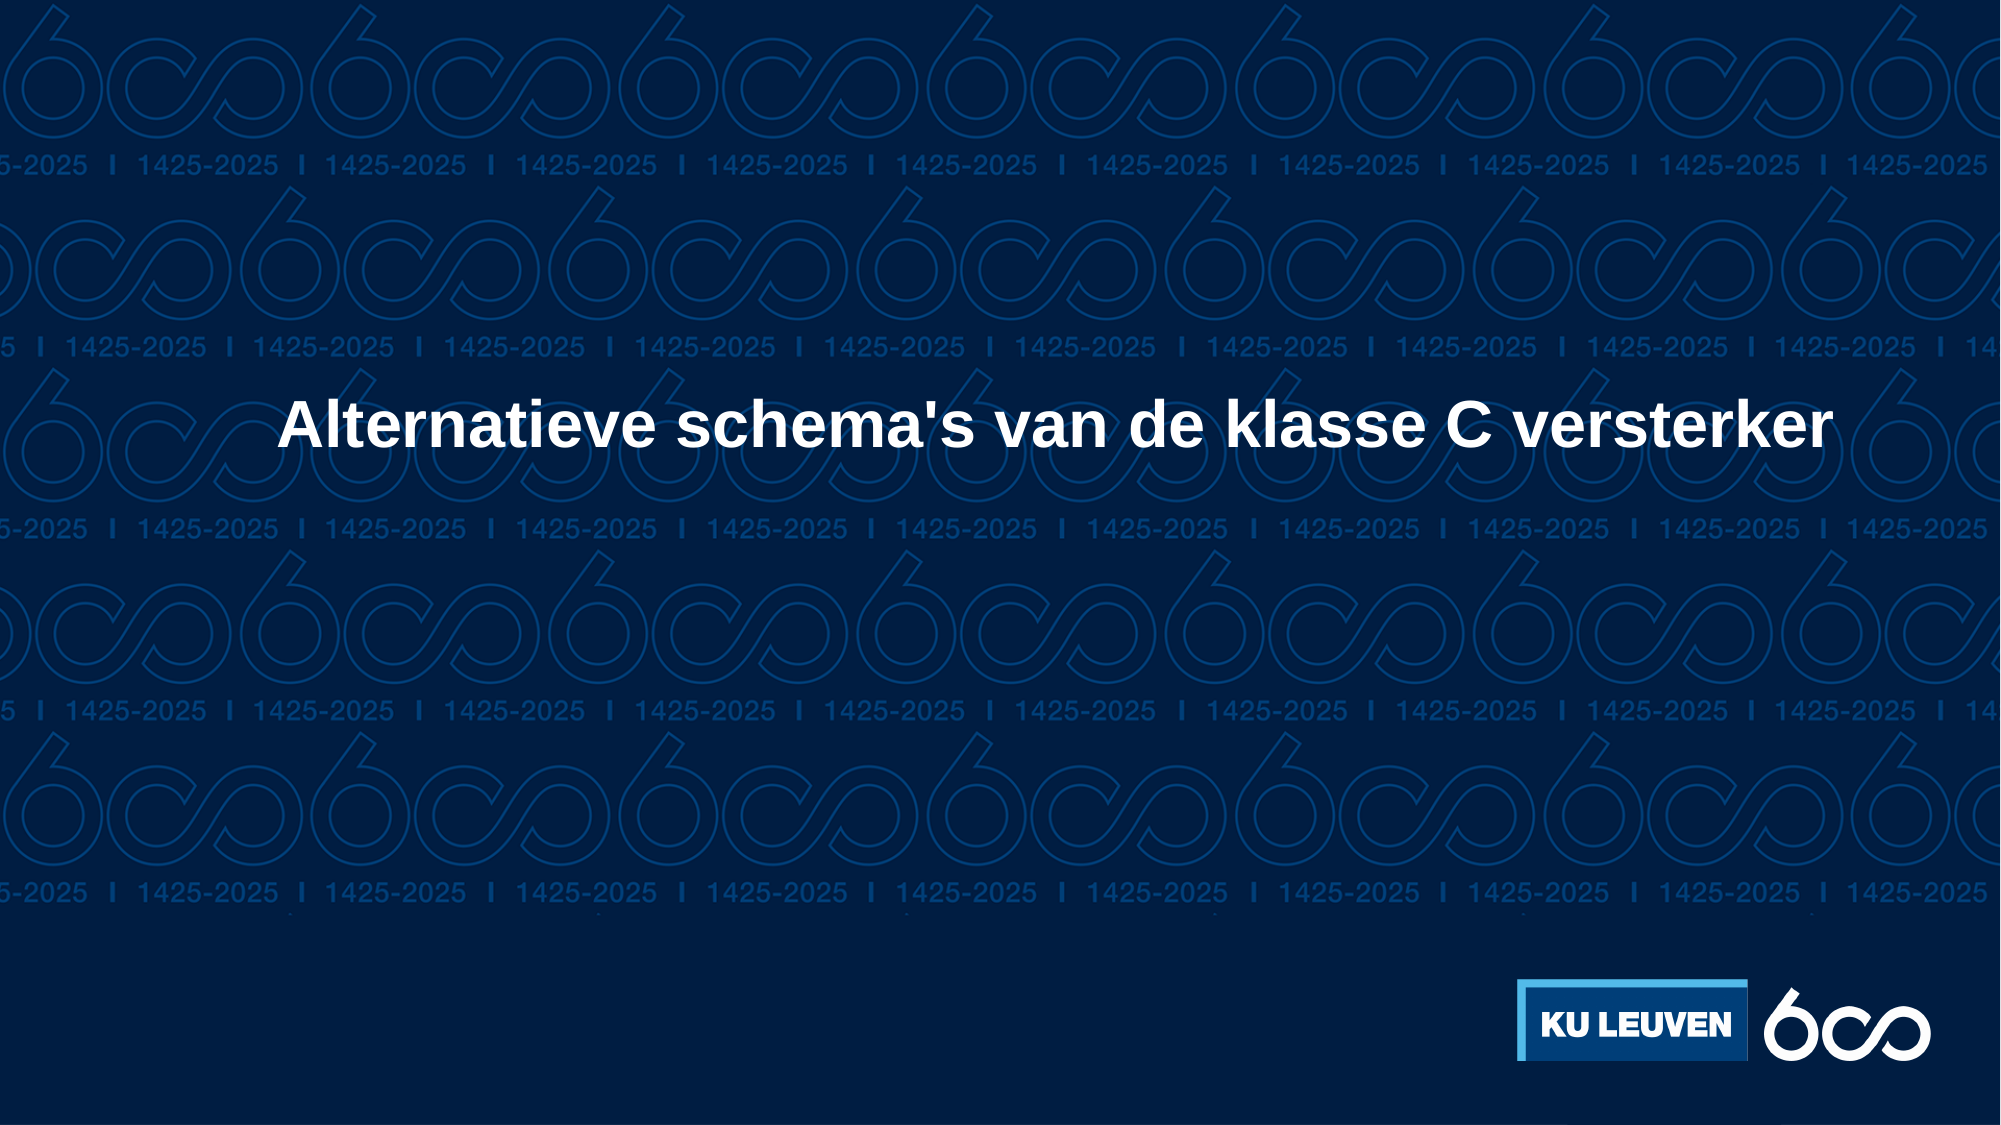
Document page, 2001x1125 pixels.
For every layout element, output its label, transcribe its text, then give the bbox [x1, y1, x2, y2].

picture [0, 0, 2001, 1125]
title Alternatieve schema's van de klasse C versterker [276, 147, 1906, 705]
